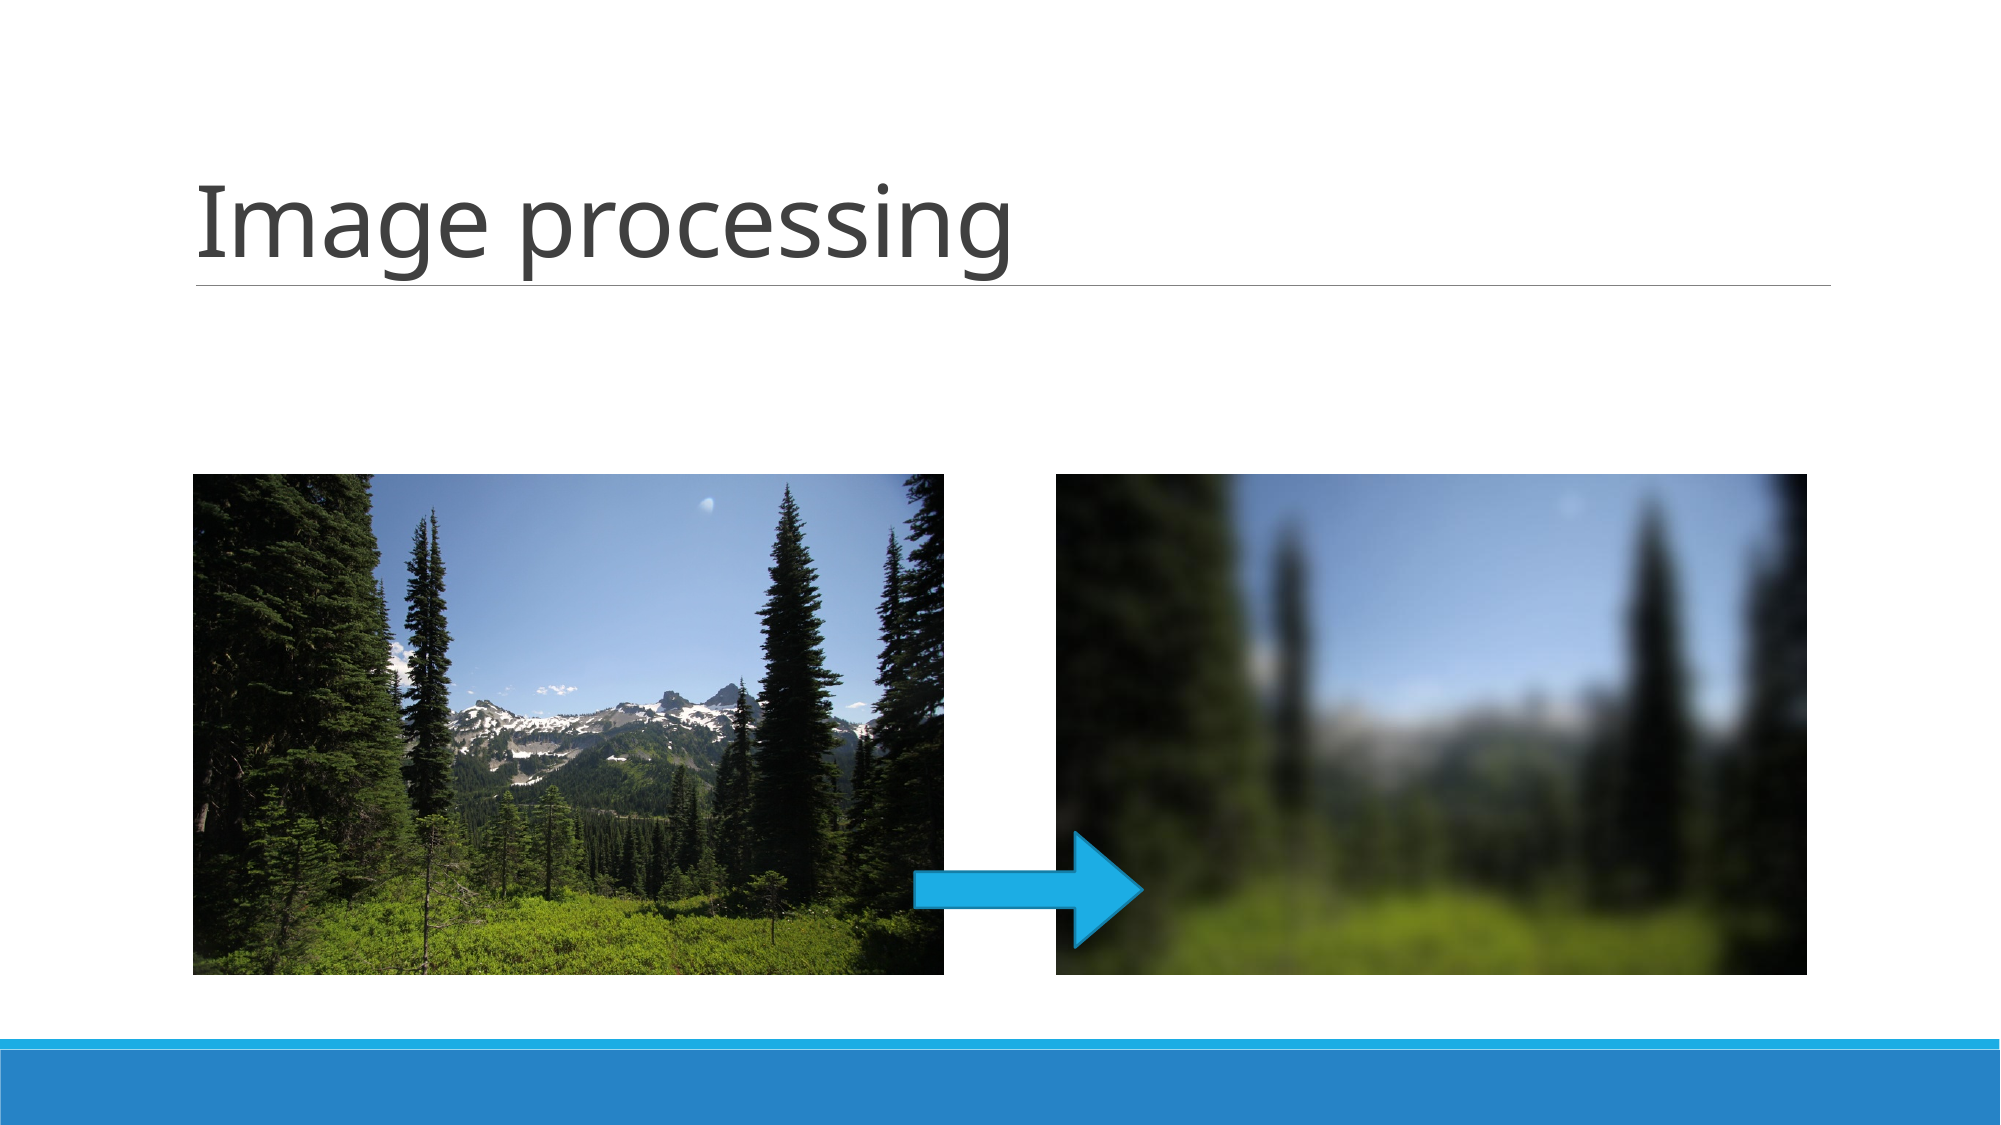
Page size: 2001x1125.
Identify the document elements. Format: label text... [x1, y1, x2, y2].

picture [193, 474, 945, 976]
title Image processing [180, 47, 1830, 285]
text_box [951, 870, 1052, 910]
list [1055, 474, 1807, 976]
